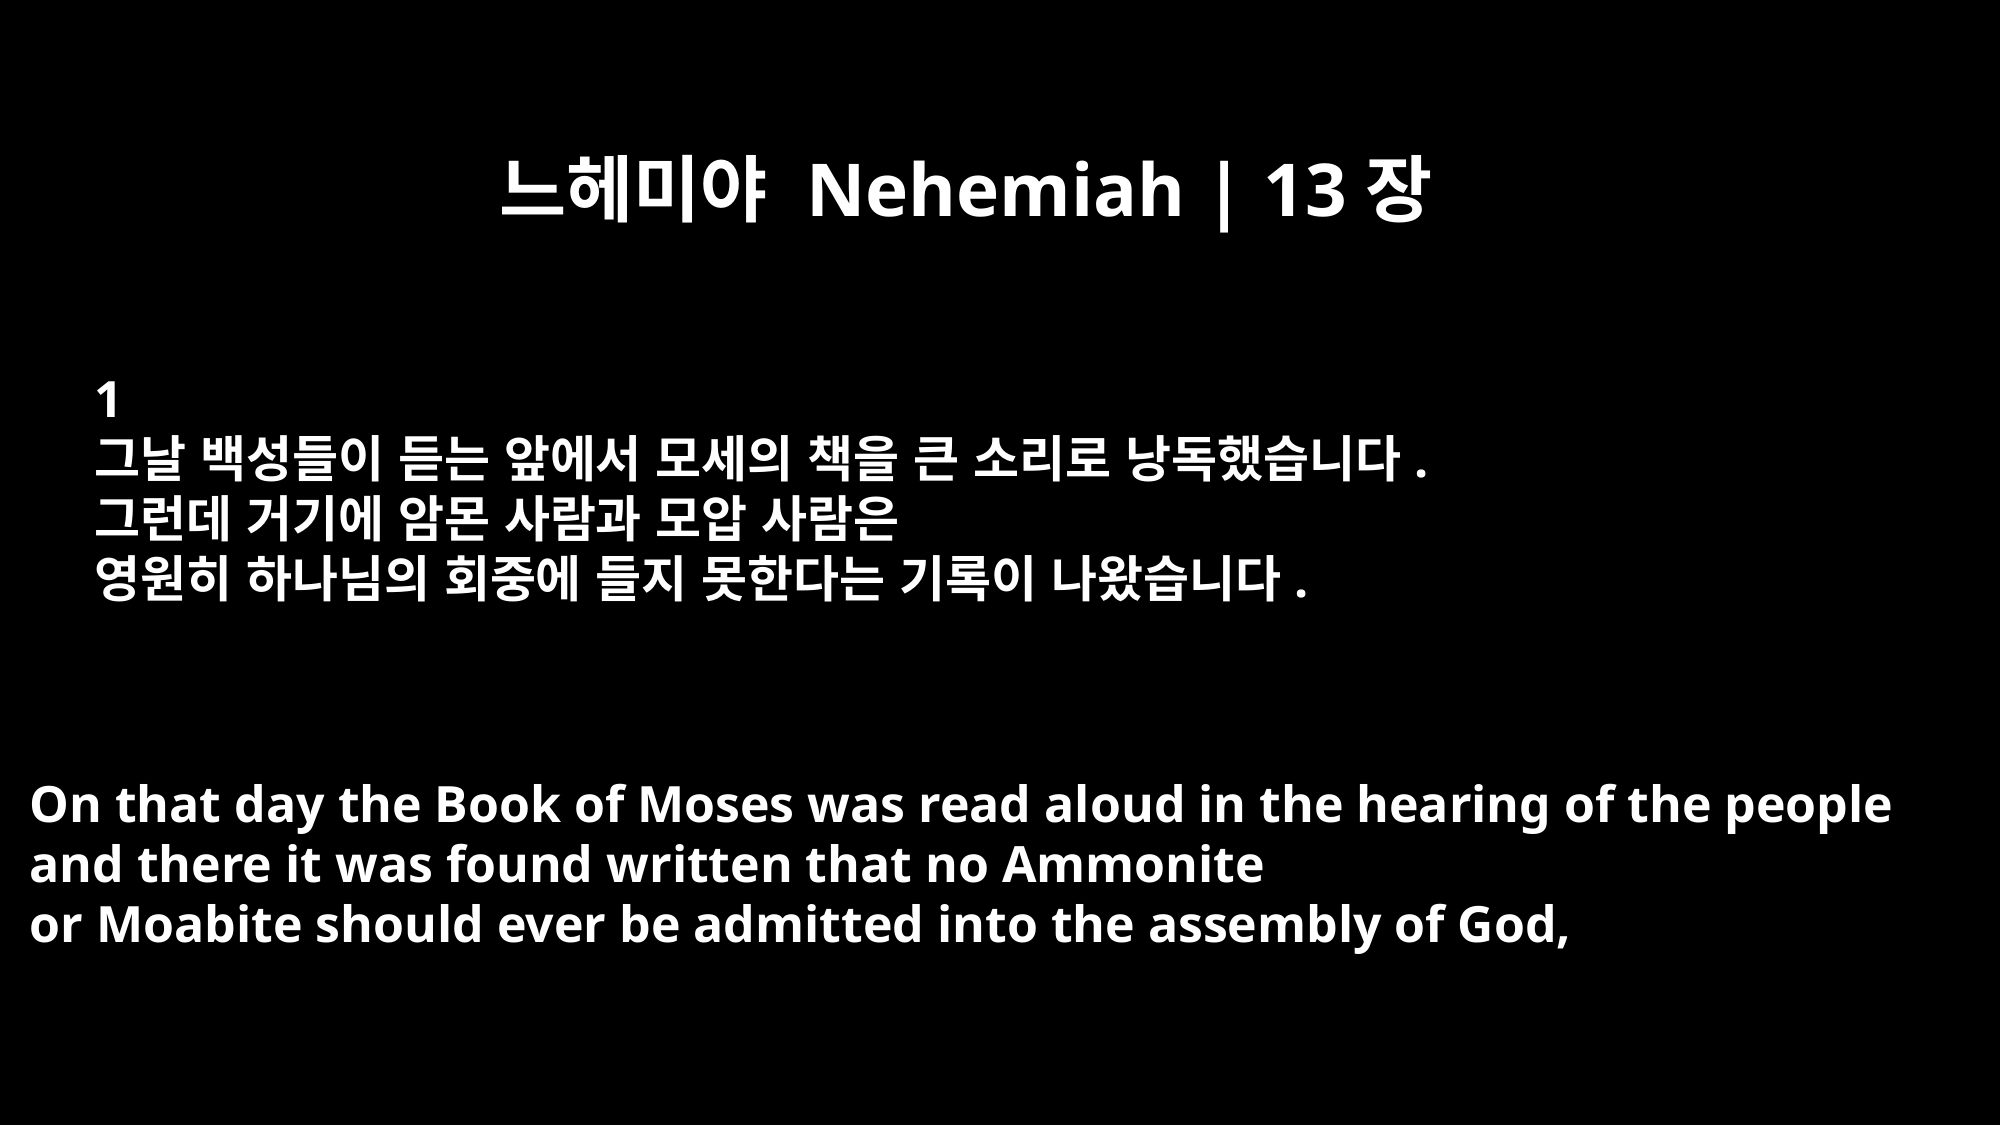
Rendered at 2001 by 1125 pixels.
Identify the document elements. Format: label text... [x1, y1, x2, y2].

text_box ﻿1 그날 백성들이 듣는 앞에서 모세의 책을 큰 소리로 낭독했습니다. 그런데 거기에 암몬 사람과 모압 사람은 영원히 하나님의 회중에 들지 못한다는 기록이 나왔습니다. [79, 359, 1457, 615]
text_box On that day the Book of Moses was read aloud in the hearing of the people and there it was found written that no Ammonite or Moabite should ever be admitted into the assembly of God, [14, 764, 1922, 960]
text_box 느헤미야 Nehemiah | 13장 [484, 136, 1448, 239]
